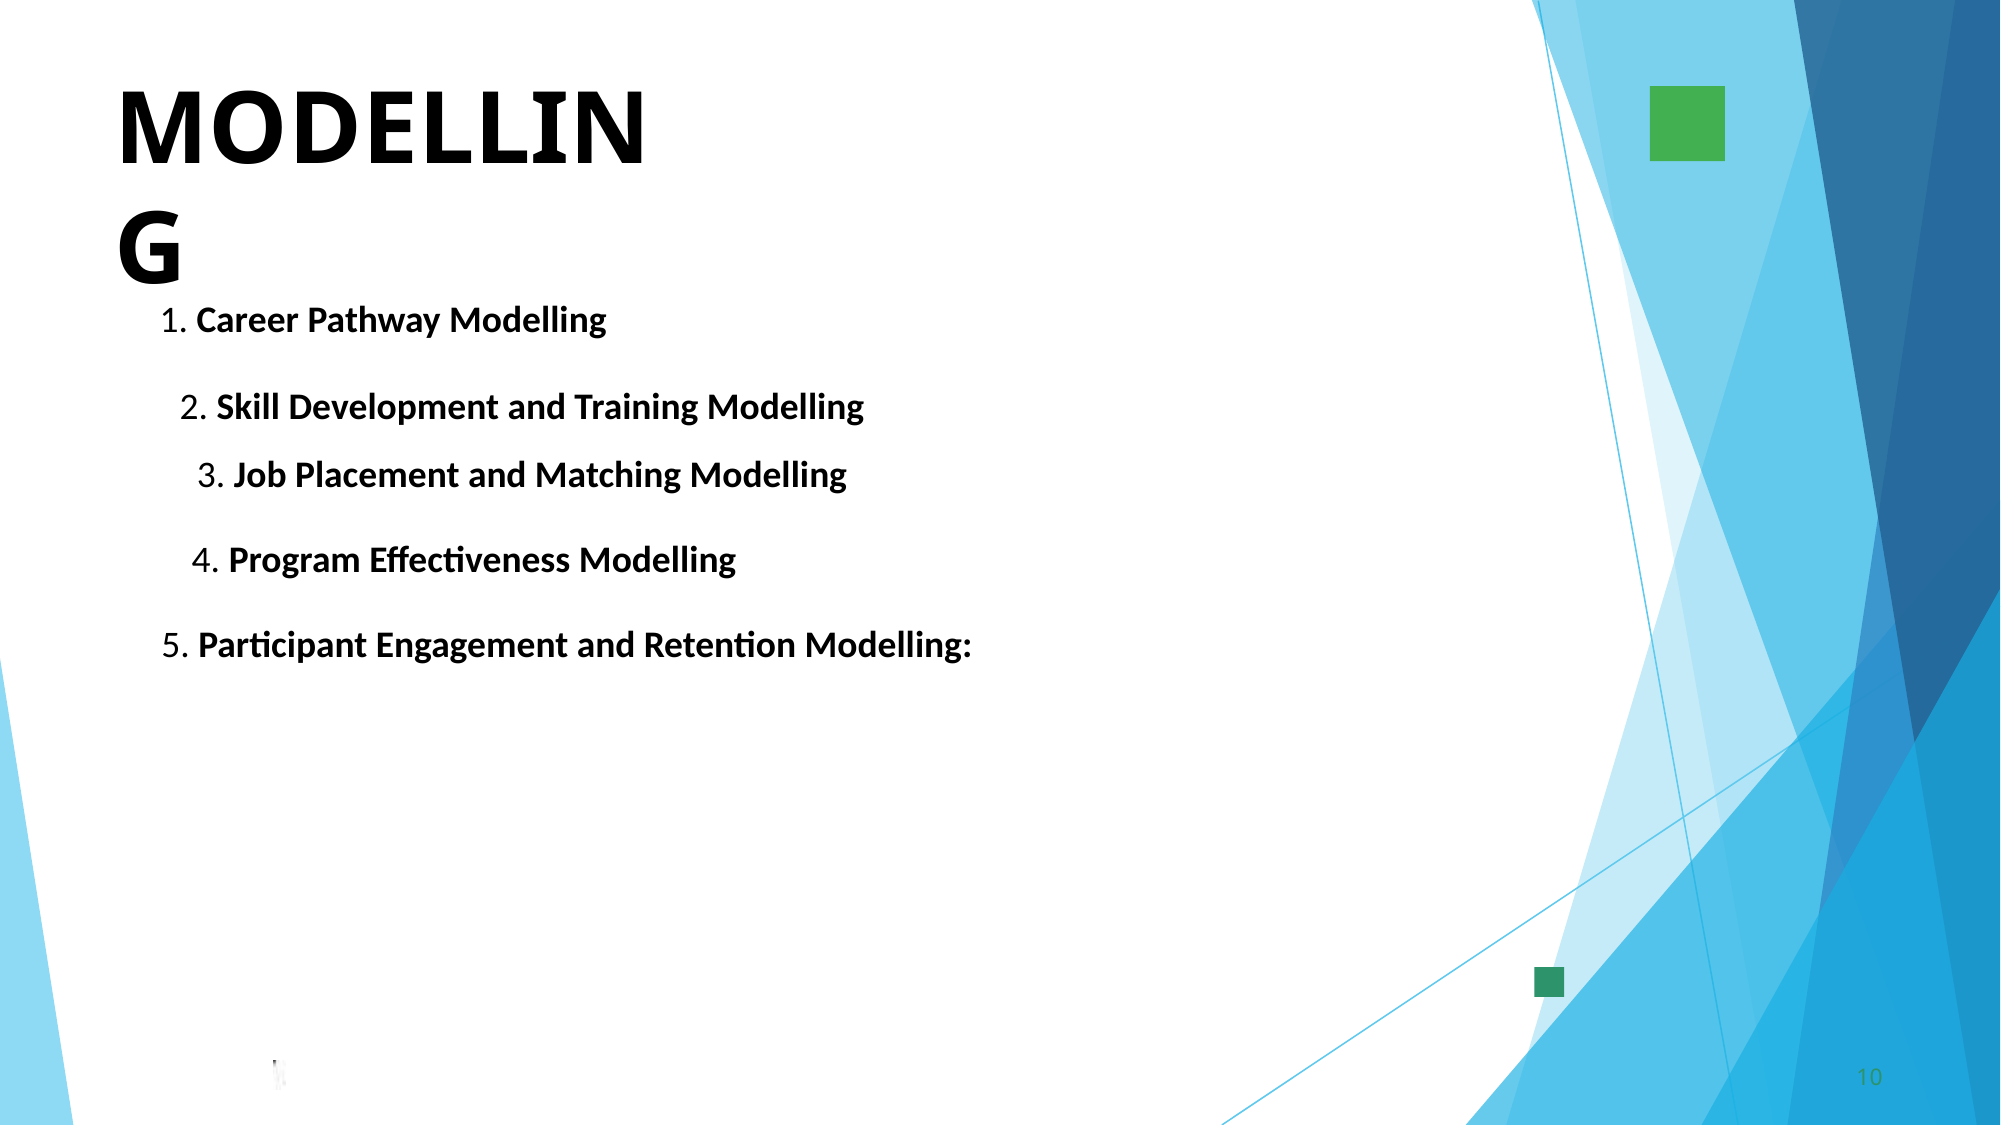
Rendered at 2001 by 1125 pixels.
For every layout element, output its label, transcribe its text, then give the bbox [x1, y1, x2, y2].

picture [273, 1060, 287, 1091]
text_box 10 [1849, 1061, 1888, 1095]
text_box 3. Job Placement and Matching Modelling [182, 442, 863, 503]
text_box 1. Career Pathway Modelling [144, 287, 622, 348]
text_box 4. Program Effectiveness Modelling [176, 528, 752, 588]
text_box 5. Participant Engagement and Retention Modelling: [146, 612, 989, 673]
text_box [1534, 967, 1565, 997]
text_box MODELLING [112, 61, 655, 304]
text_box [1649, 86, 1725, 162]
text_box 2. Skill Development and Training Modelling [164, 374, 880, 435]
